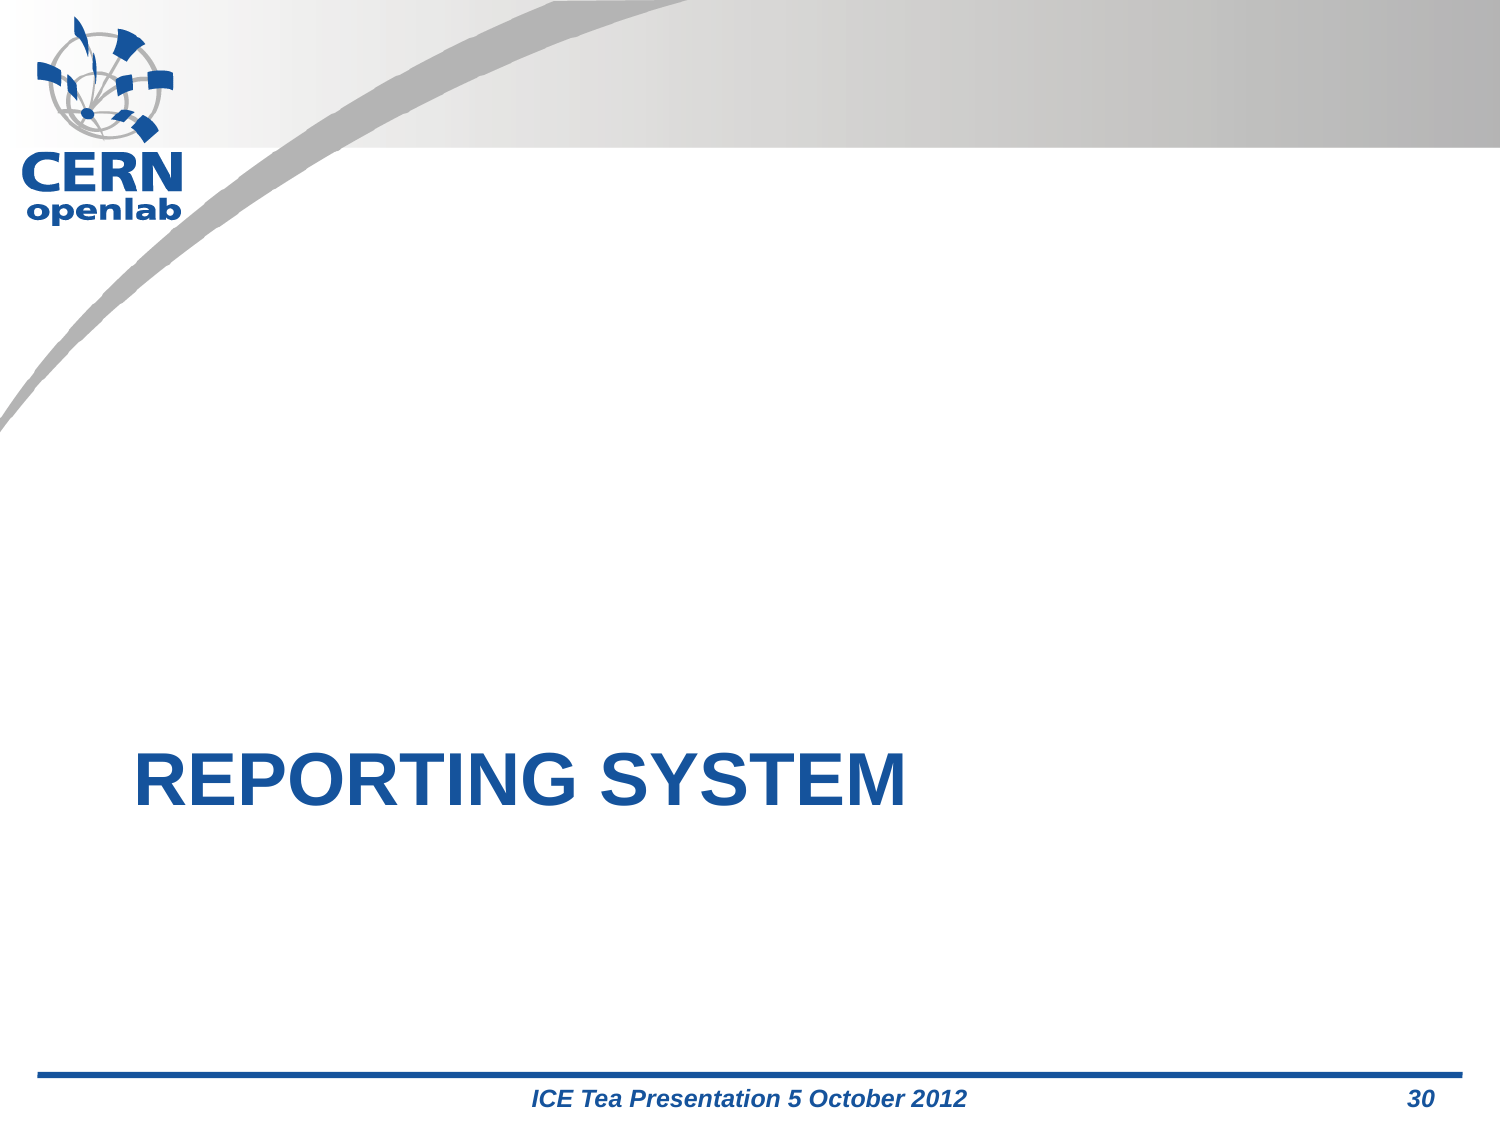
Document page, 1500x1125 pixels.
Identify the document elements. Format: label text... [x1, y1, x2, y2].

title Reporting system [118, 722, 1394, 947]
slide_number 30 [1287, 1074, 1451, 1125]
picture [0, 0, 1500, 570]
footer ICE Tea Presentation 5 October 2012 [424, 1074, 1076, 1125]
